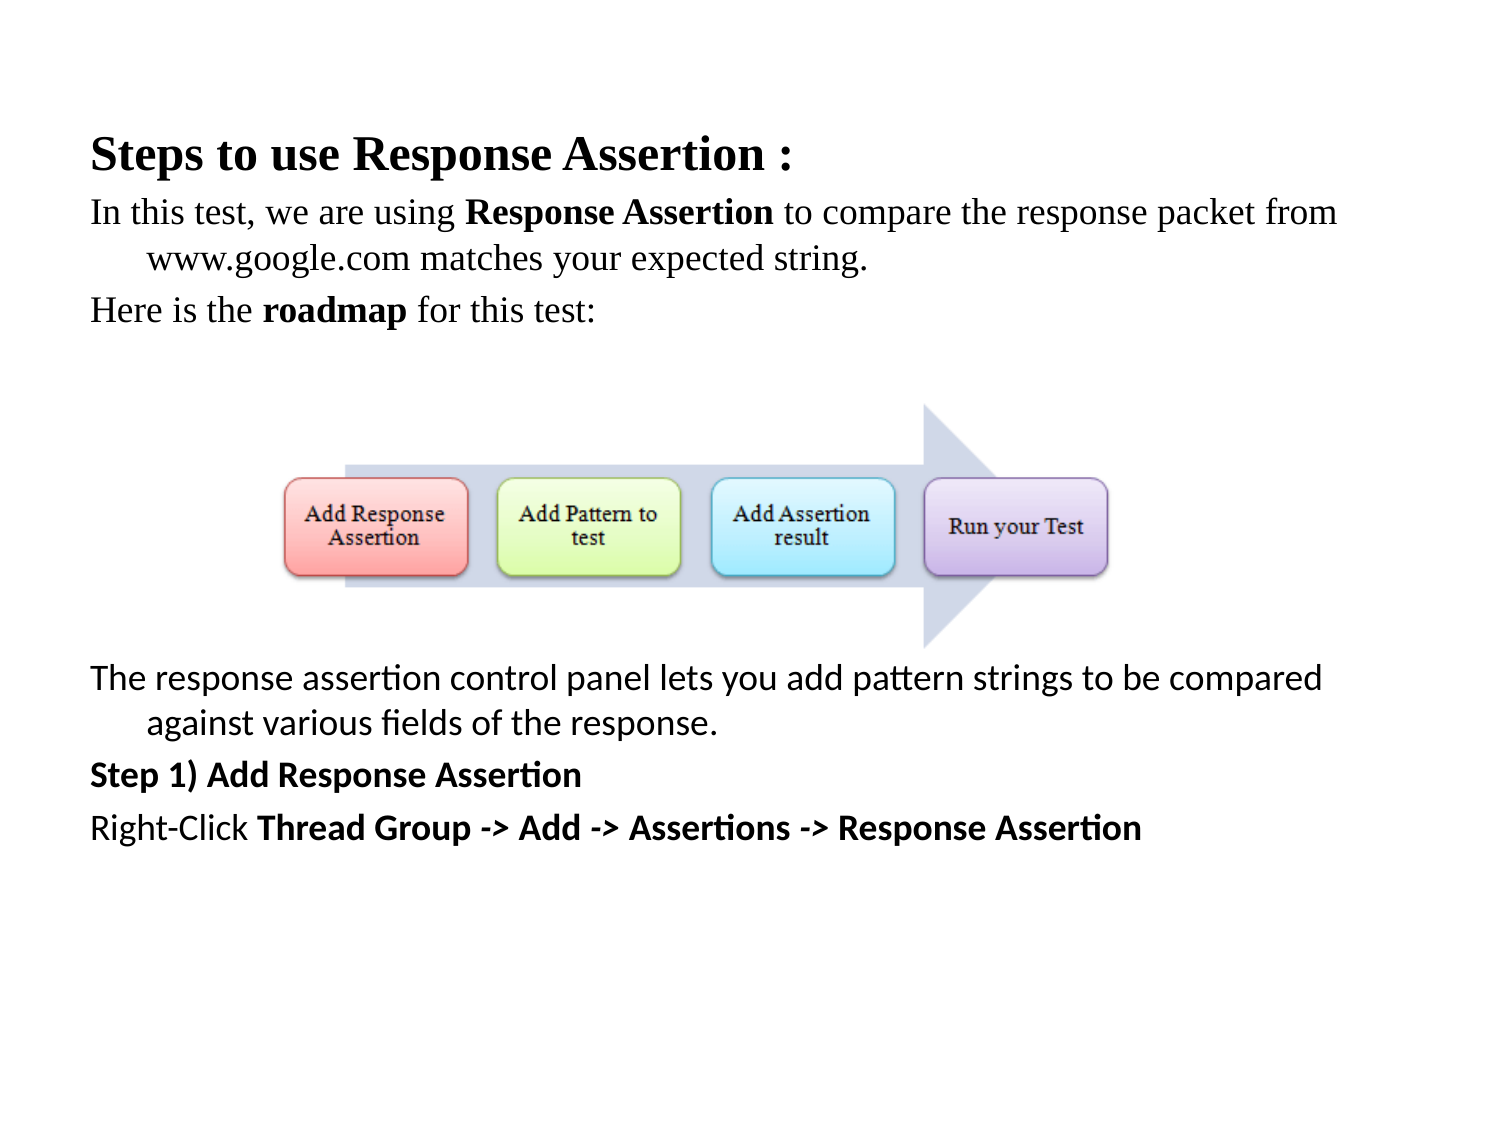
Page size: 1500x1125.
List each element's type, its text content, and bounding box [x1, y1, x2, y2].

list Steps to use Response Assertion : In this test, we are using Response Assertion to compare the response packet from www.google.com matches your expected string. Here is the roadmap for this test: The response assertion control panel lets you add pattern strings to be compared against various fields of the response. Step 1) Add Response Assertion Right-Click Thread Group -> Add -> Assertions -> Response Assertion [75, 112, 1425, 1005]
picture [274, 399, 1121, 652]
